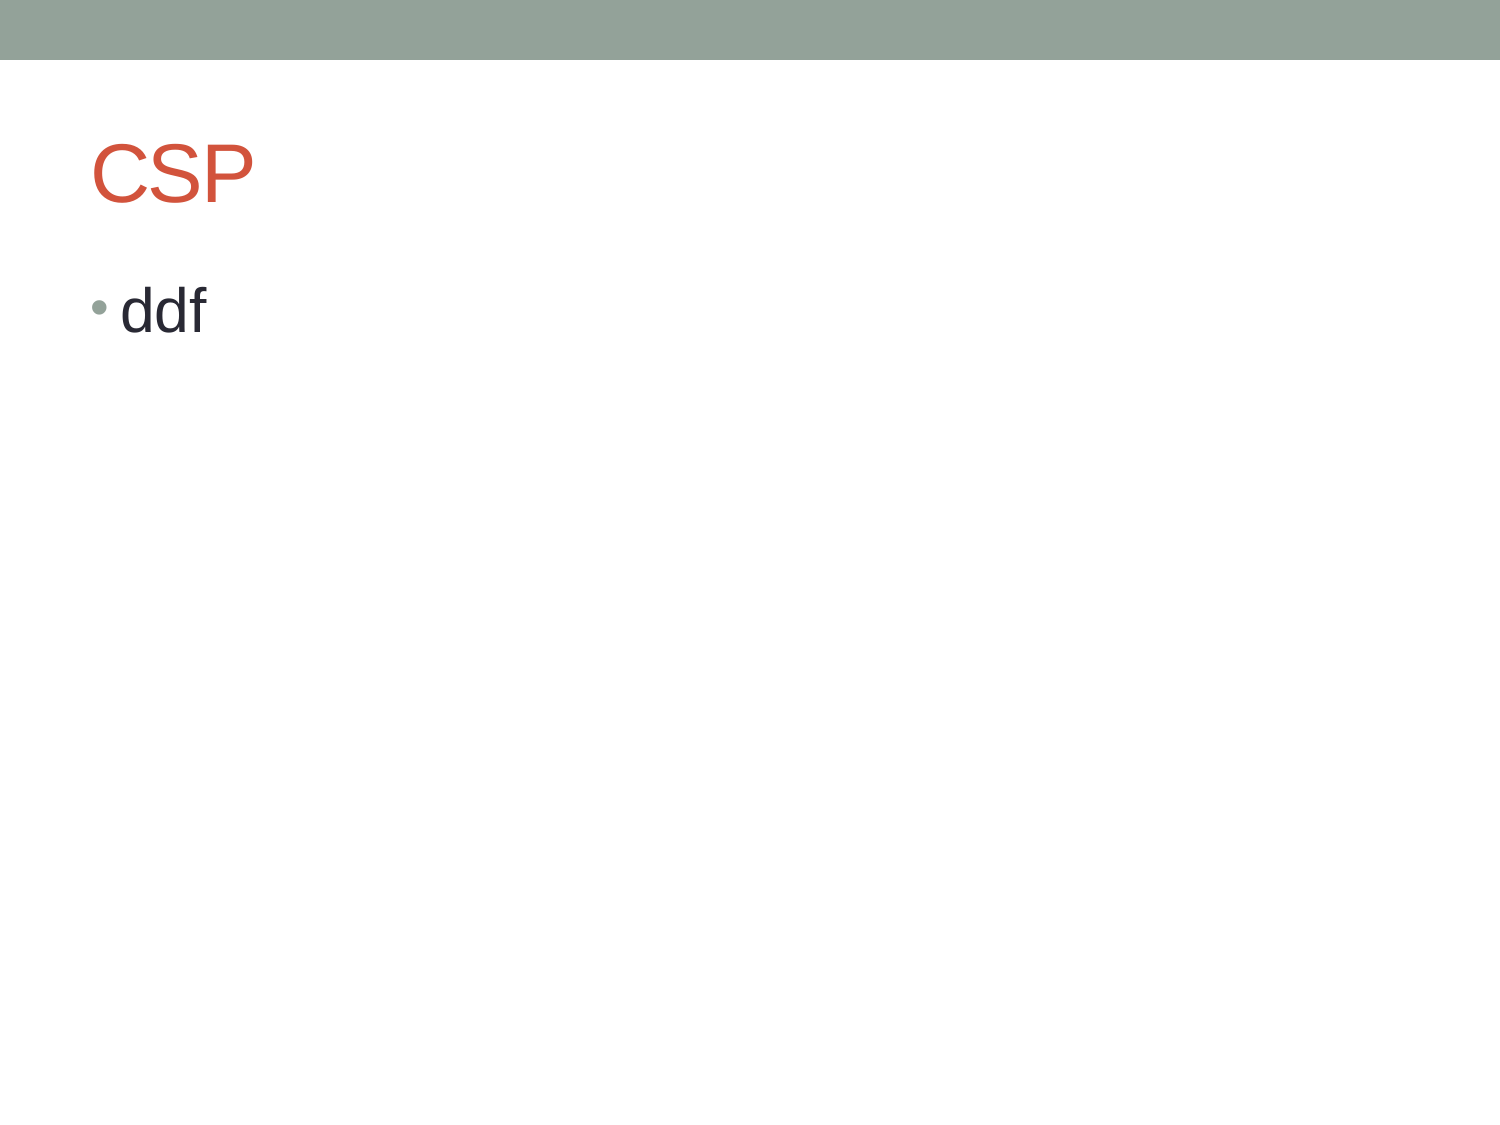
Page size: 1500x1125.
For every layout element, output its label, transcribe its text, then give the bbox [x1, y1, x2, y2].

list ddf [75, 262, 1425, 1063]
title CSP [75, 87, 1425, 250]
